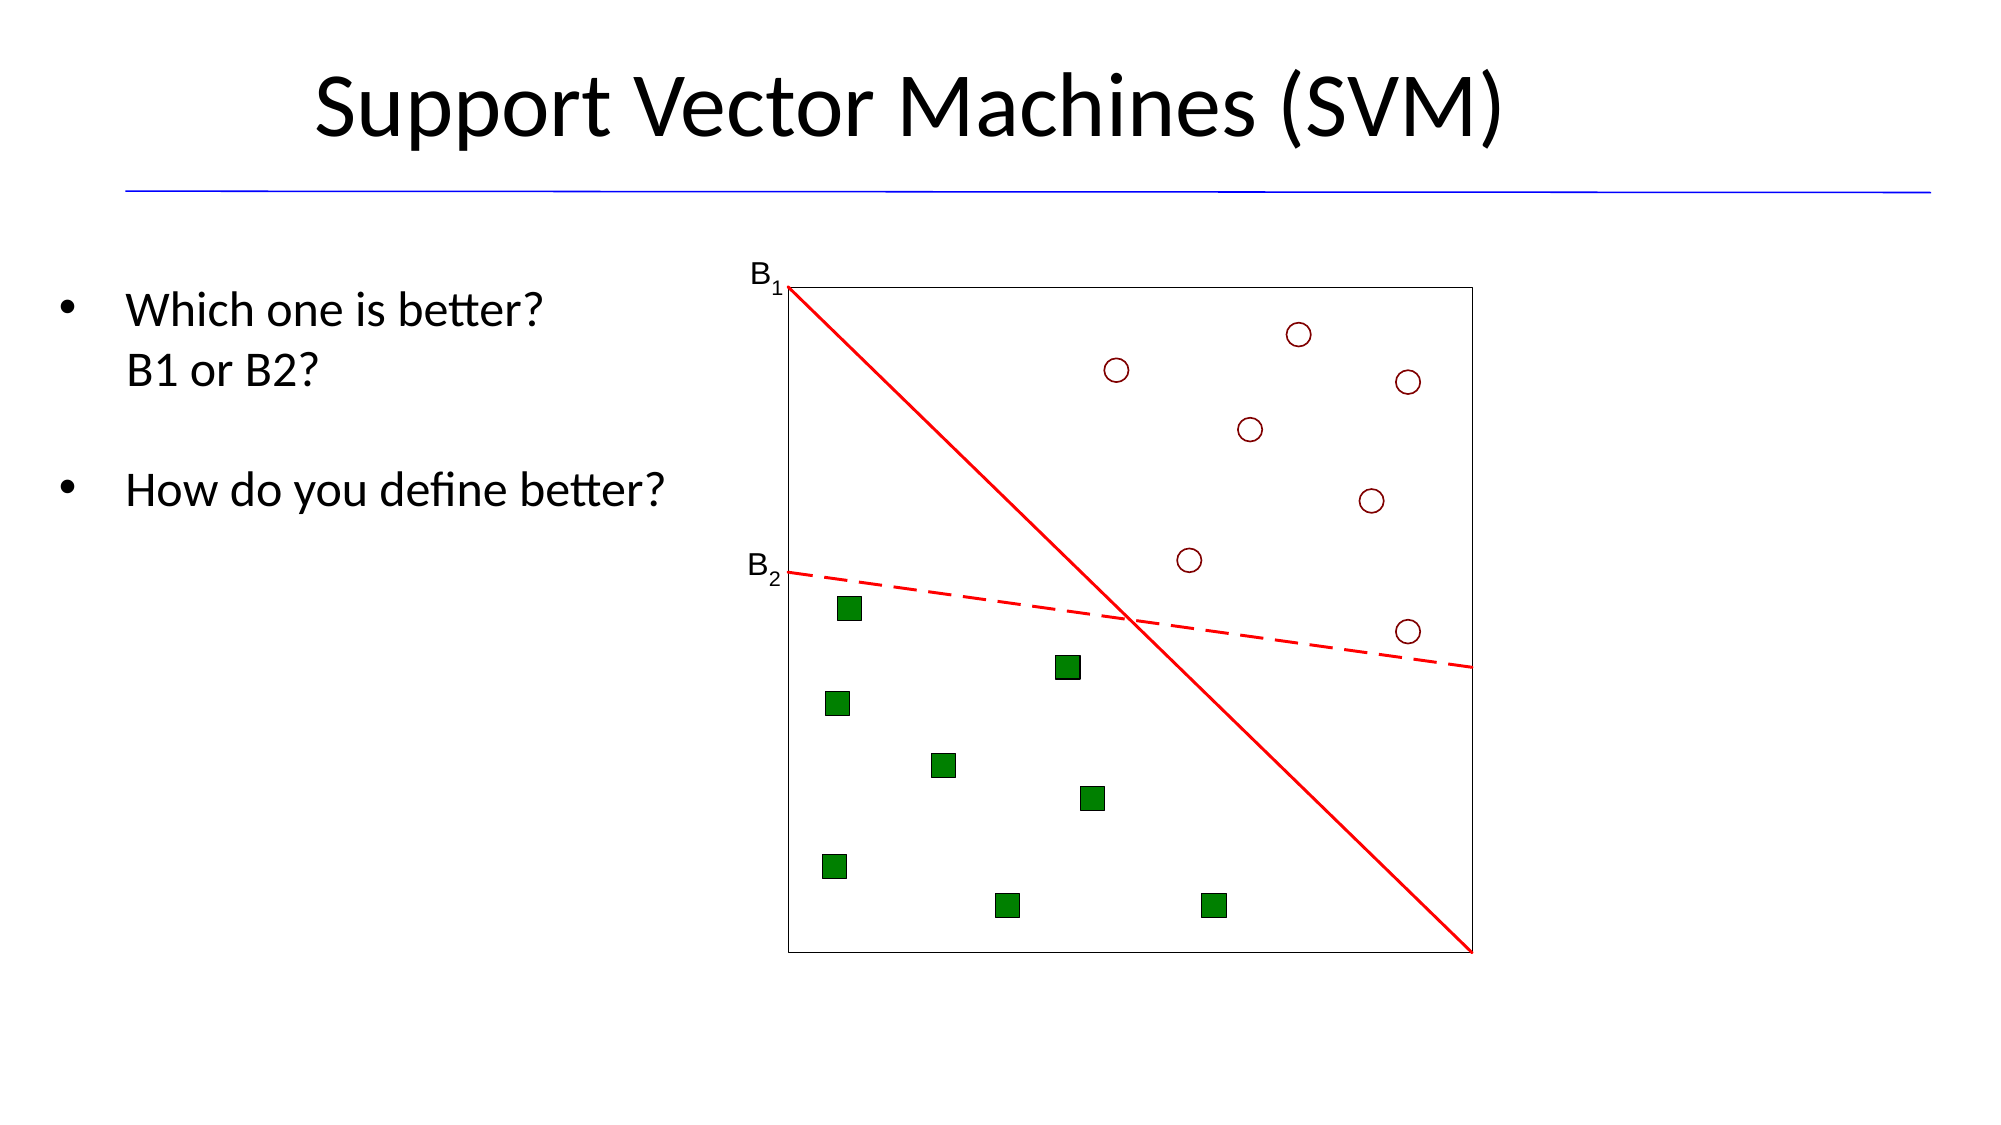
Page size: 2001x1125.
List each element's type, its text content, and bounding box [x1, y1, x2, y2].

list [734, 248, 1535, 1005]
text_box Support Vector Machines (SVM) [161, 50, 1662, 165]
list Which one is better? B1 or B2? How do you define better? [35, 269, 729, 395]
